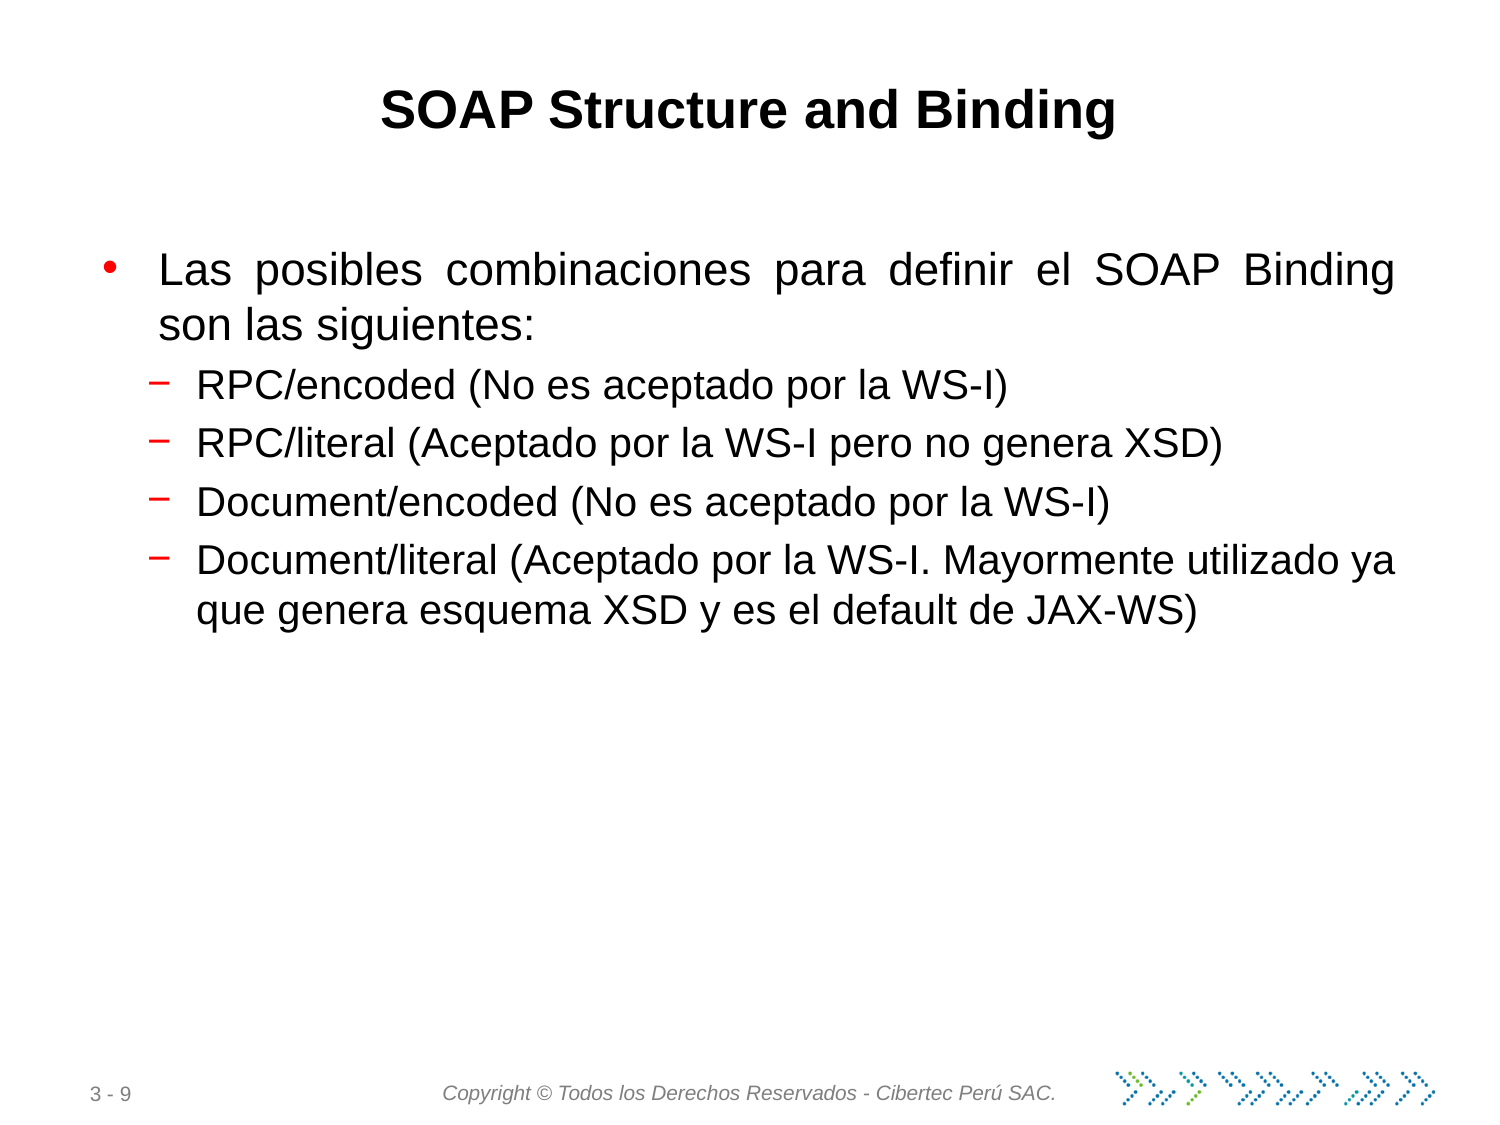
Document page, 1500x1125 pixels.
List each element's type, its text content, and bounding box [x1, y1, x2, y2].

list Las posibles combinaciones para definir el SOAP Binding son las siguientes: RPC/encoded (No es aceptado por la WS-I) RPC/literal (Aceptado por la WS-I pero no genera XSD) Document/encoded (No es aceptado por la WS-I) Document/literal (Aceptado por la WS-I. Mayormente utilizado ya que genera esquema XSD y es el default de JAX-WS) [99, 237, 1399, 713]
picture [1107, 1071, 1445, 1108]
title SOAP Structure and Binding [99, 72, 1399, 216]
